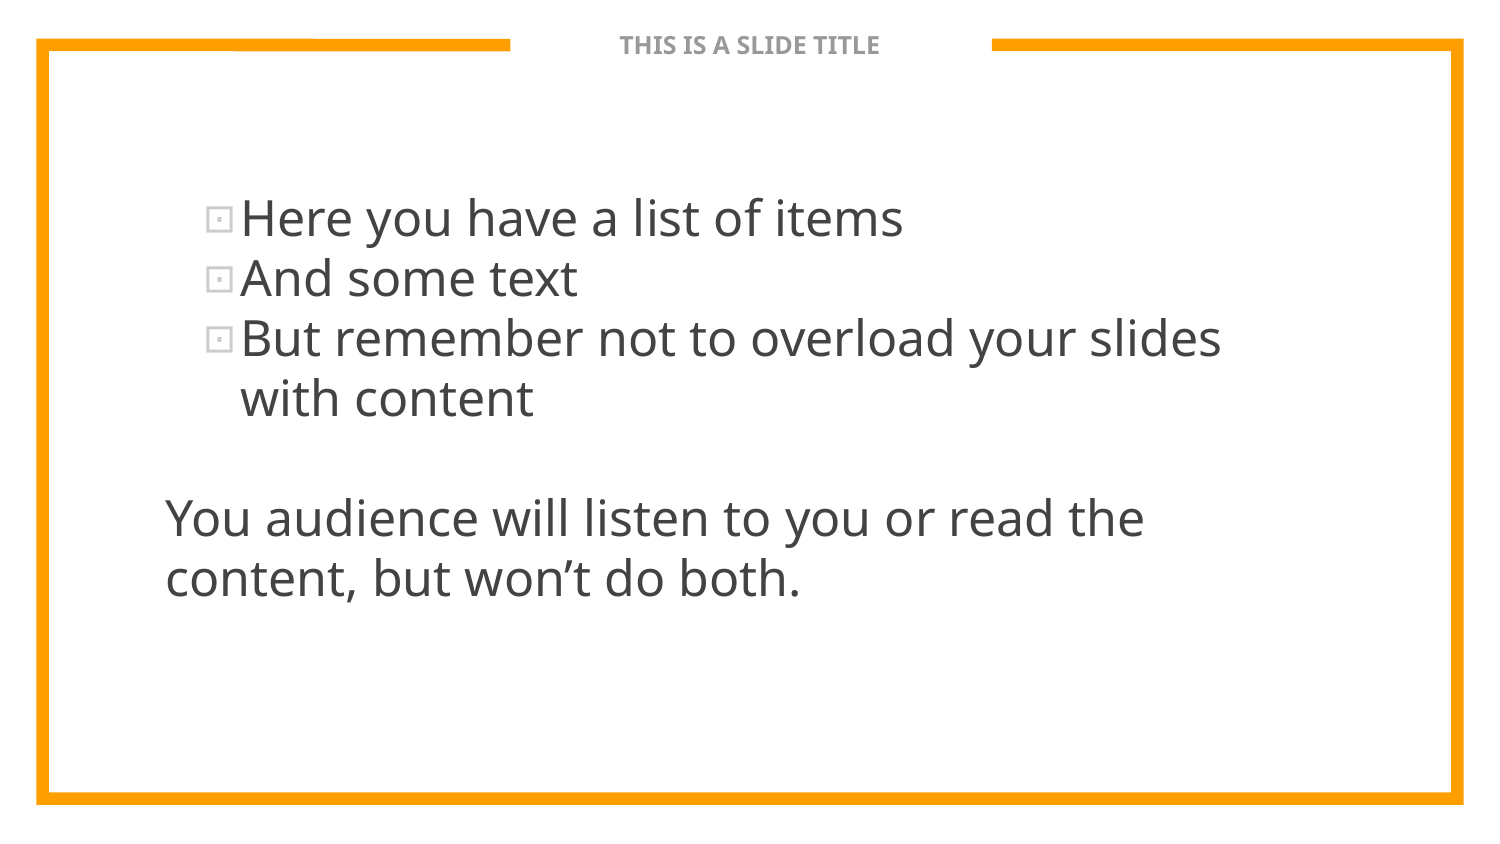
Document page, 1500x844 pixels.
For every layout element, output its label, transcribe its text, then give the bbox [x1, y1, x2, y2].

list Here you have a list of items And some text But remember not to overload your slides with content You audience will listen to you or read the content, but won’t do both. [150, 171, 1350, 672]
title THIS IS A SLIDE TITLE [531, 15, 969, 136]
